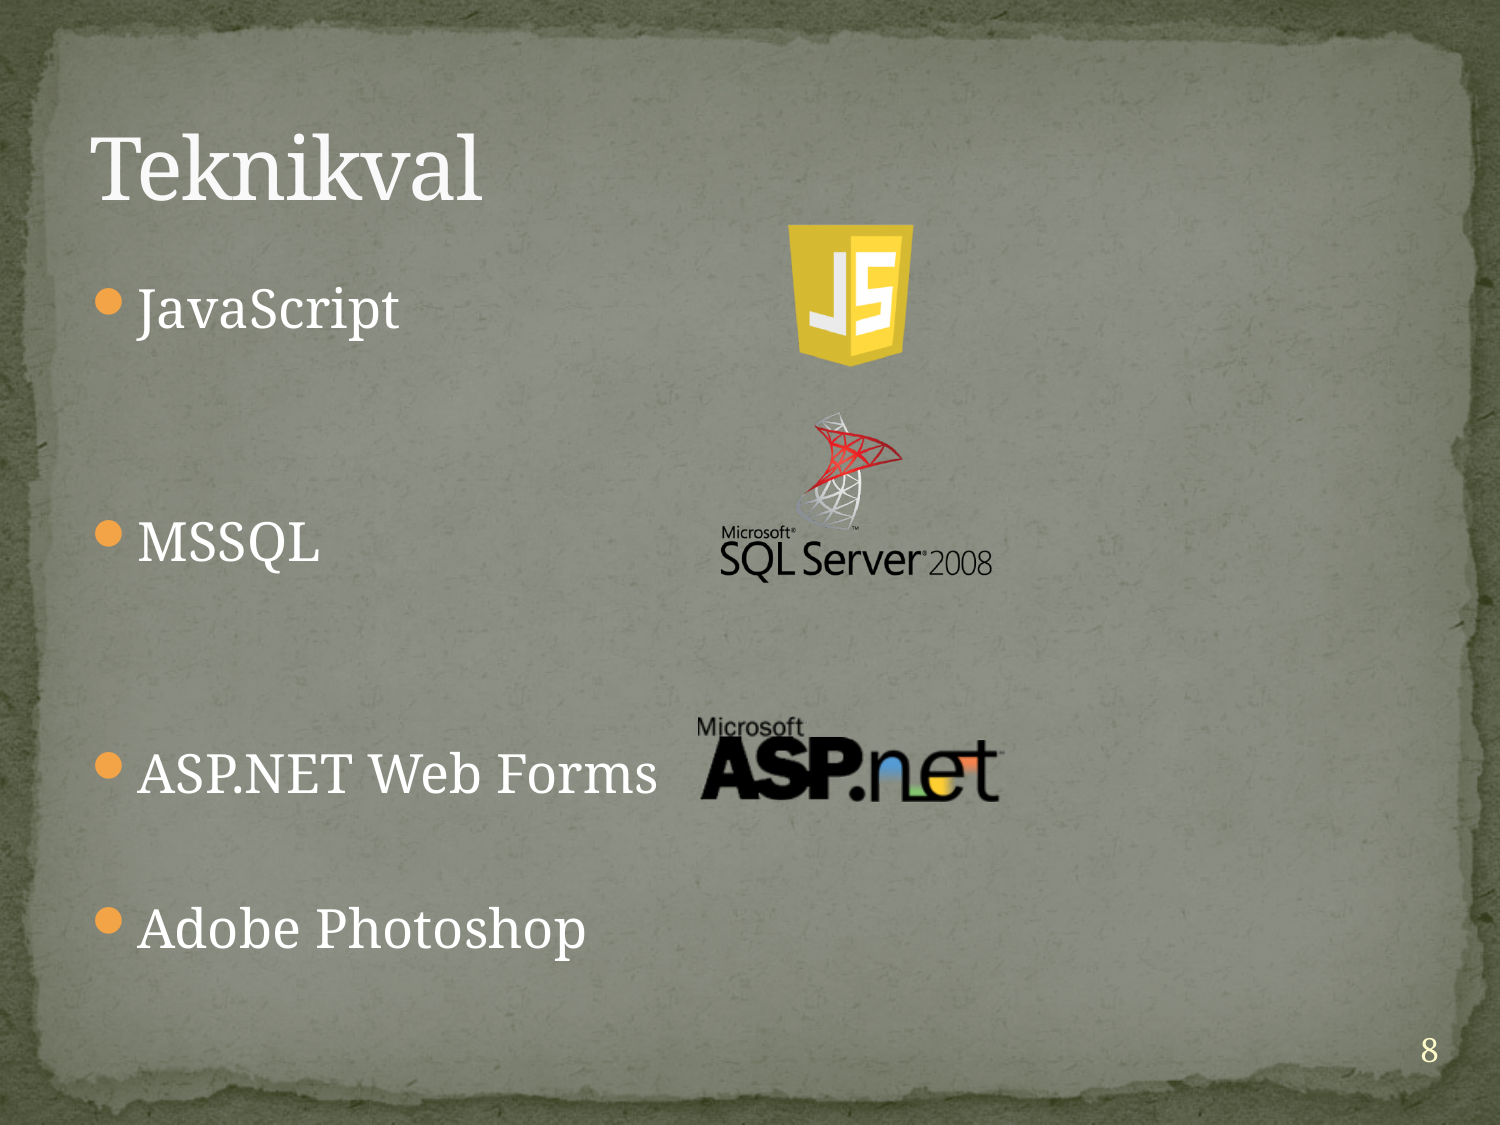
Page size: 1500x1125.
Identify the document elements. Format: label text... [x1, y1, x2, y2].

slide_number 8 [1379, 1014, 1480, 1089]
picture [714, 408, 998, 587]
title Teknikval [74, 24, 1425, 225]
list JavaScript MSSQL ASP.NET Web Forms Adobe Photoshop [76, 267, 1427, 1018]
picture [785, 219, 916, 369]
picture [690, 621, 1005, 898]
